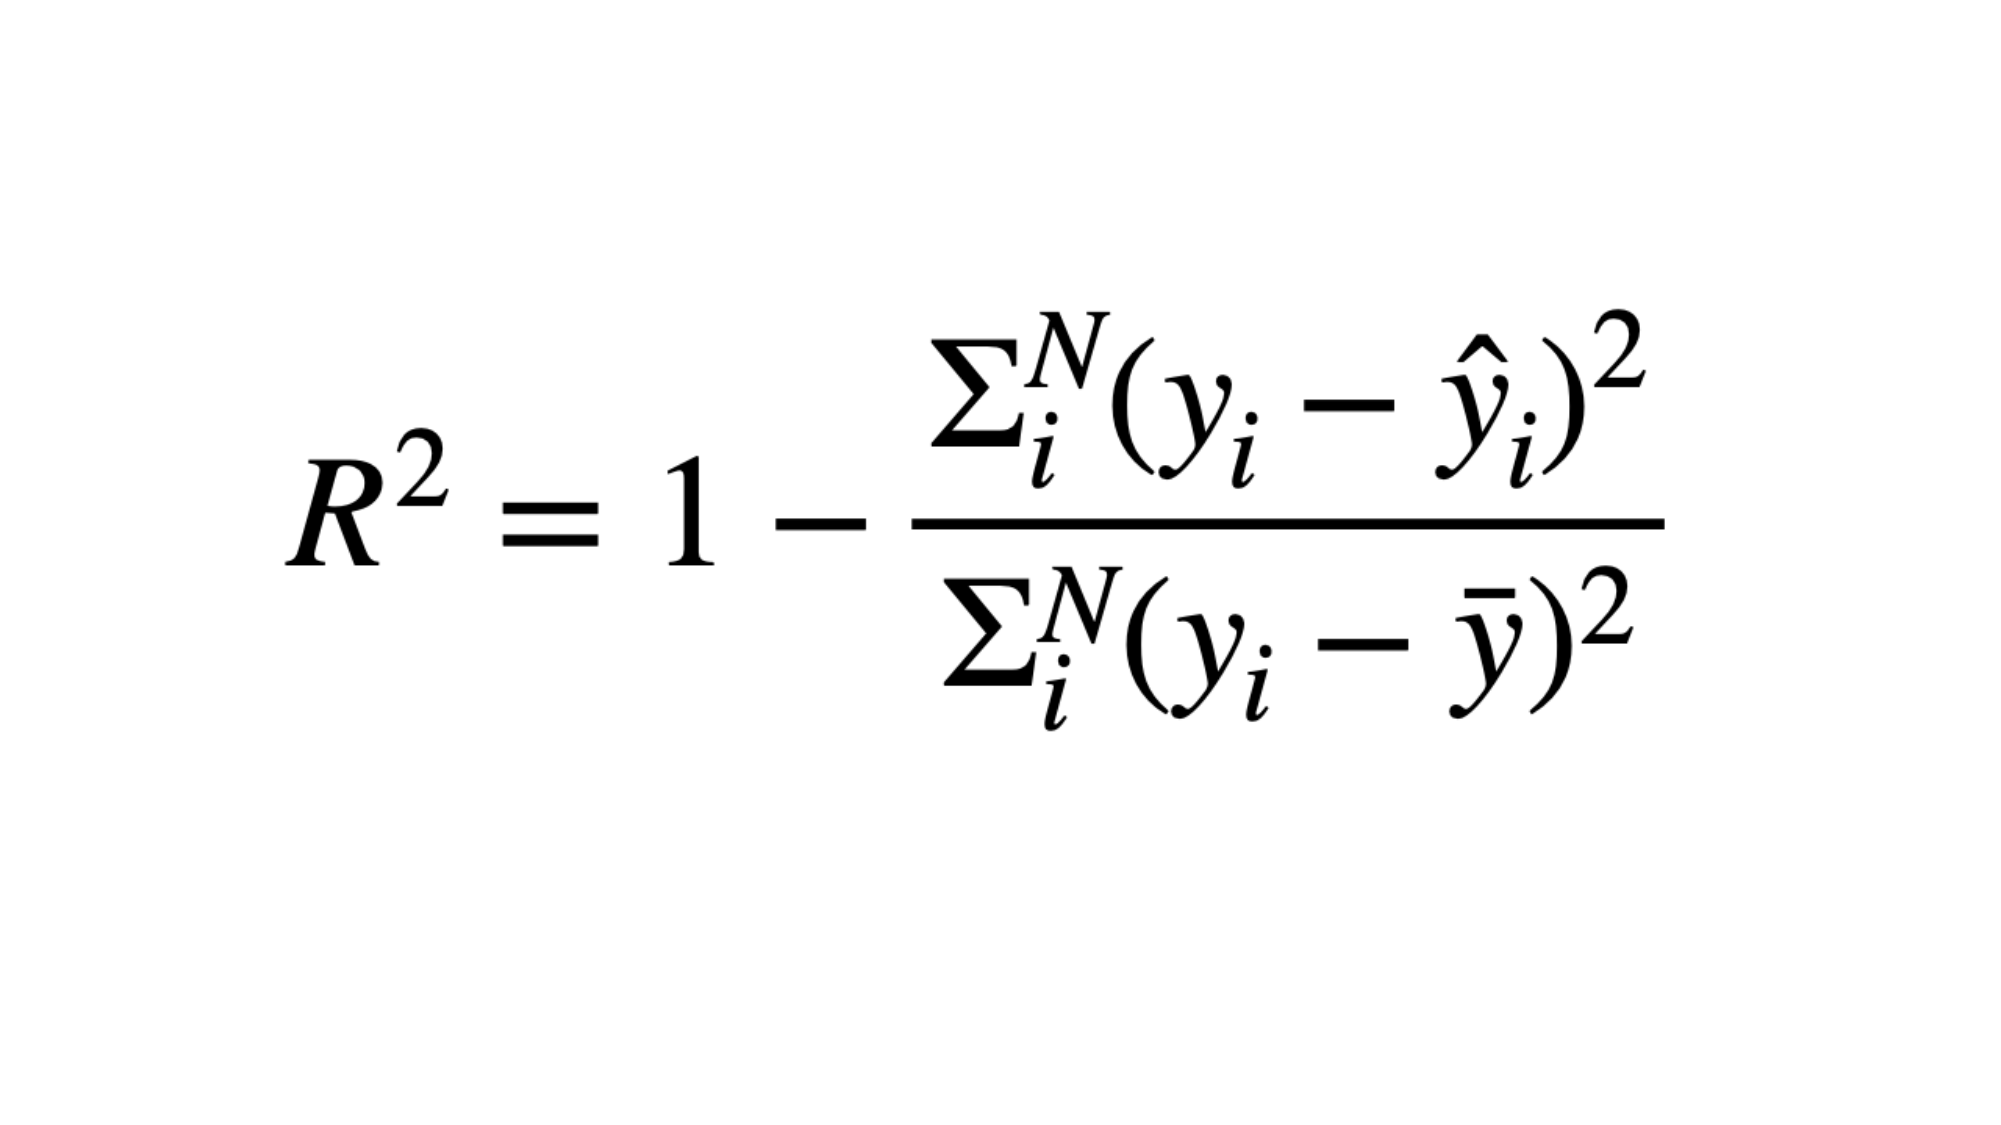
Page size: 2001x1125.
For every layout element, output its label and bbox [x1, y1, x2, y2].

picture [87, 291, 1951, 759]
